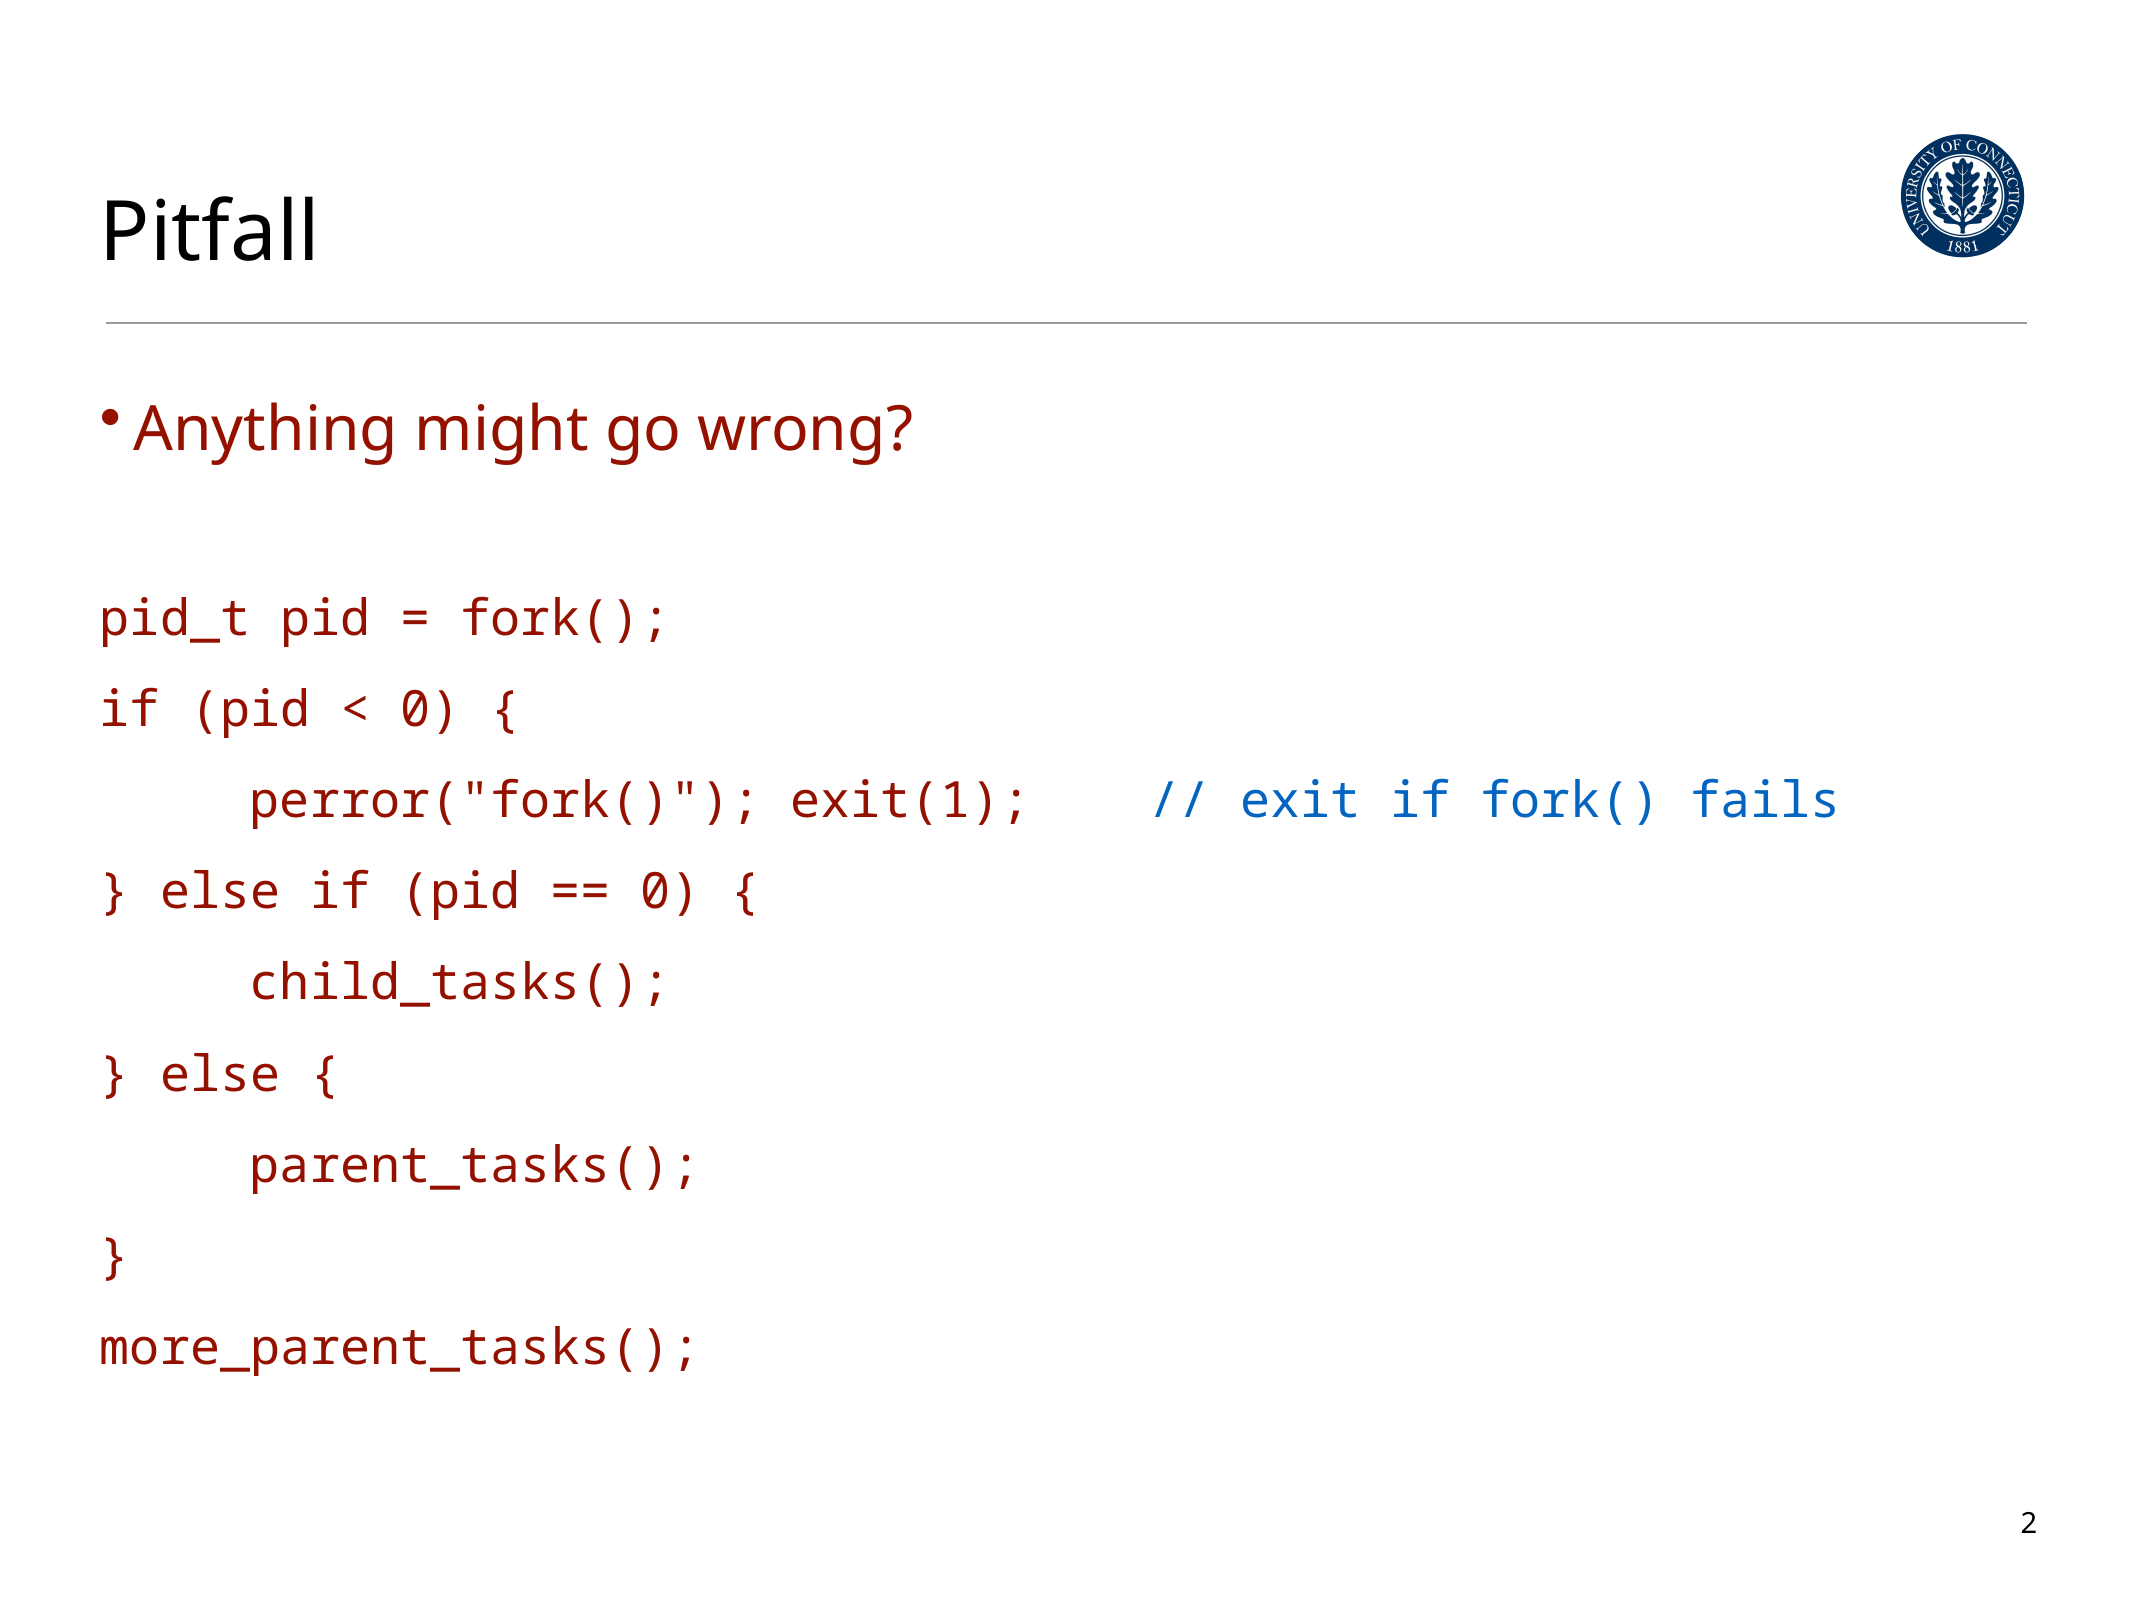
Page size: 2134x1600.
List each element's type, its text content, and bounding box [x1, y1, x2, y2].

slide_number 2 [1996, 1497, 2045, 1544]
title Pitfall [93, 53, 2041, 284]
list Anything might go wrong? pid_t pid = fork(); if (pid < 0) { perror("fork()"); exit(1); // exit if fork() fails } else if (pid == 0) { child_tasks(); } else { parent_tasks(); } more_parent_tasks(); [93, 380, 2041, 1459]
